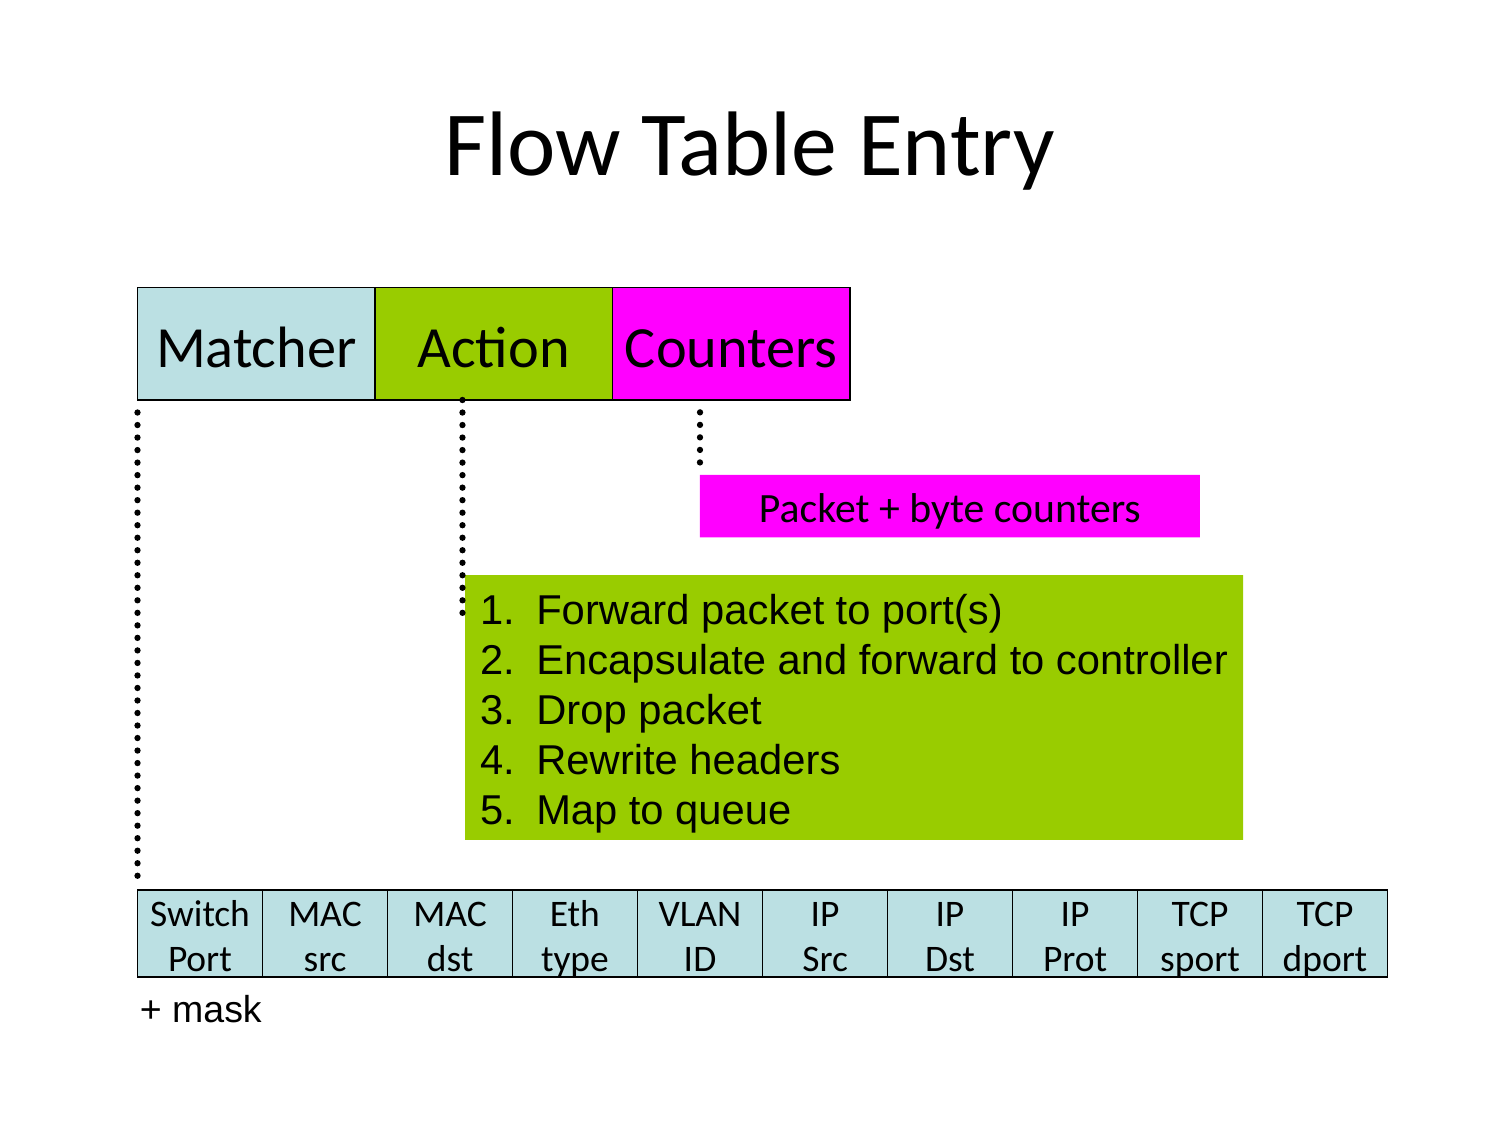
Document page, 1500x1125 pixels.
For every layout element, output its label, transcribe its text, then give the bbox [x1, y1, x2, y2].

text_box Matcher [137, 287, 374, 400]
text_box TCP sport [1137, 889, 1262, 978]
text_box IP Src [762, 889, 887, 978]
text_box + mask [125, 977, 277, 1038]
text_box Packet + byte counters [699, 474, 1200, 538]
title Flow Table Entry [75, 45, 1425, 233]
text_box Switch Port [137, 889, 262, 977]
text_box MAC dst [387, 889, 512, 978]
text_box VLAN ID [637, 889, 762, 978]
text_box Eth type [512, 889, 637, 978]
text_box IP Prot [1012, 889, 1137, 978]
text_box Forward packet to port(s) Encapsulate and forward to controller Drop packet Rewrite headers Map to queue [465, 575, 1244, 840]
text_box Counters [612, 287, 850, 400]
text_box MAC src [262, 889, 387, 978]
text_box TCP dport [1262, 889, 1388, 978]
text_box IP Dst [887, 889, 1012, 978]
text_box Action [374, 287, 612, 400]
